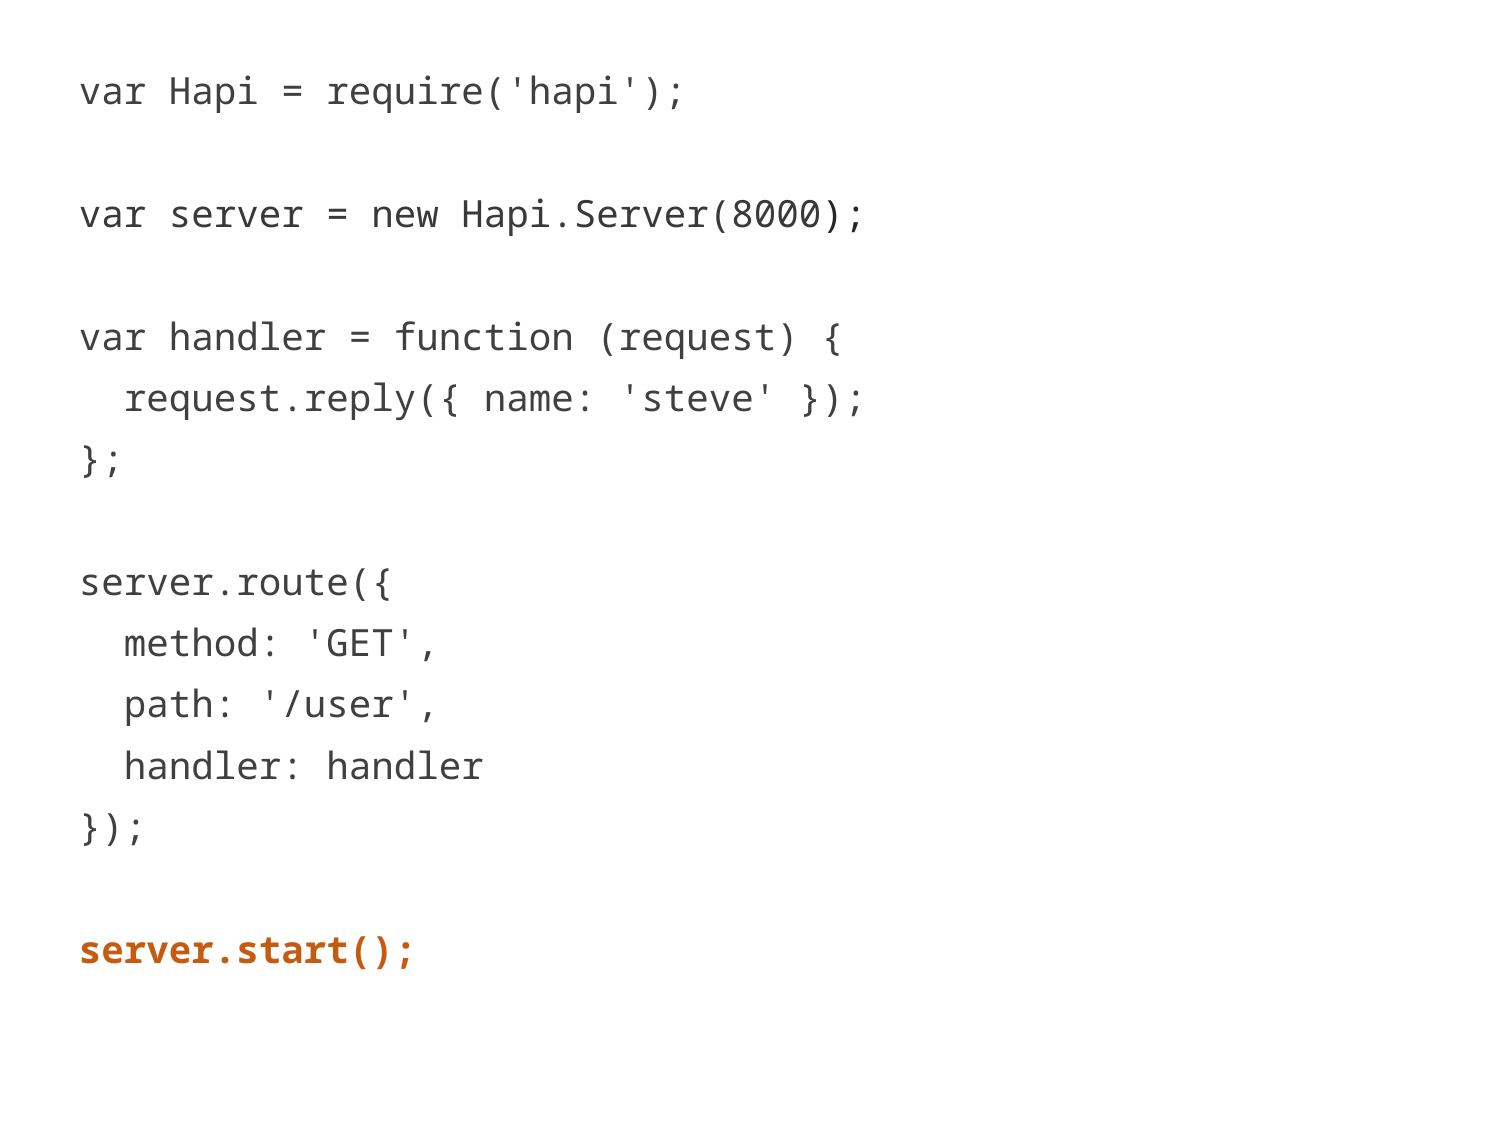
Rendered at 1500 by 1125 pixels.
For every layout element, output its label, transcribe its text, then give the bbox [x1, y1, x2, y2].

subtitle var Hapi = require('hapi'); var server = new Hapi.Server(8000); var handler = function (request) { request.reply({ name: 'steve' }); }; server.route({ method: 'GET', path: '/user', handler: handler }); server.start(); [63, 65, 1441, 1116]
